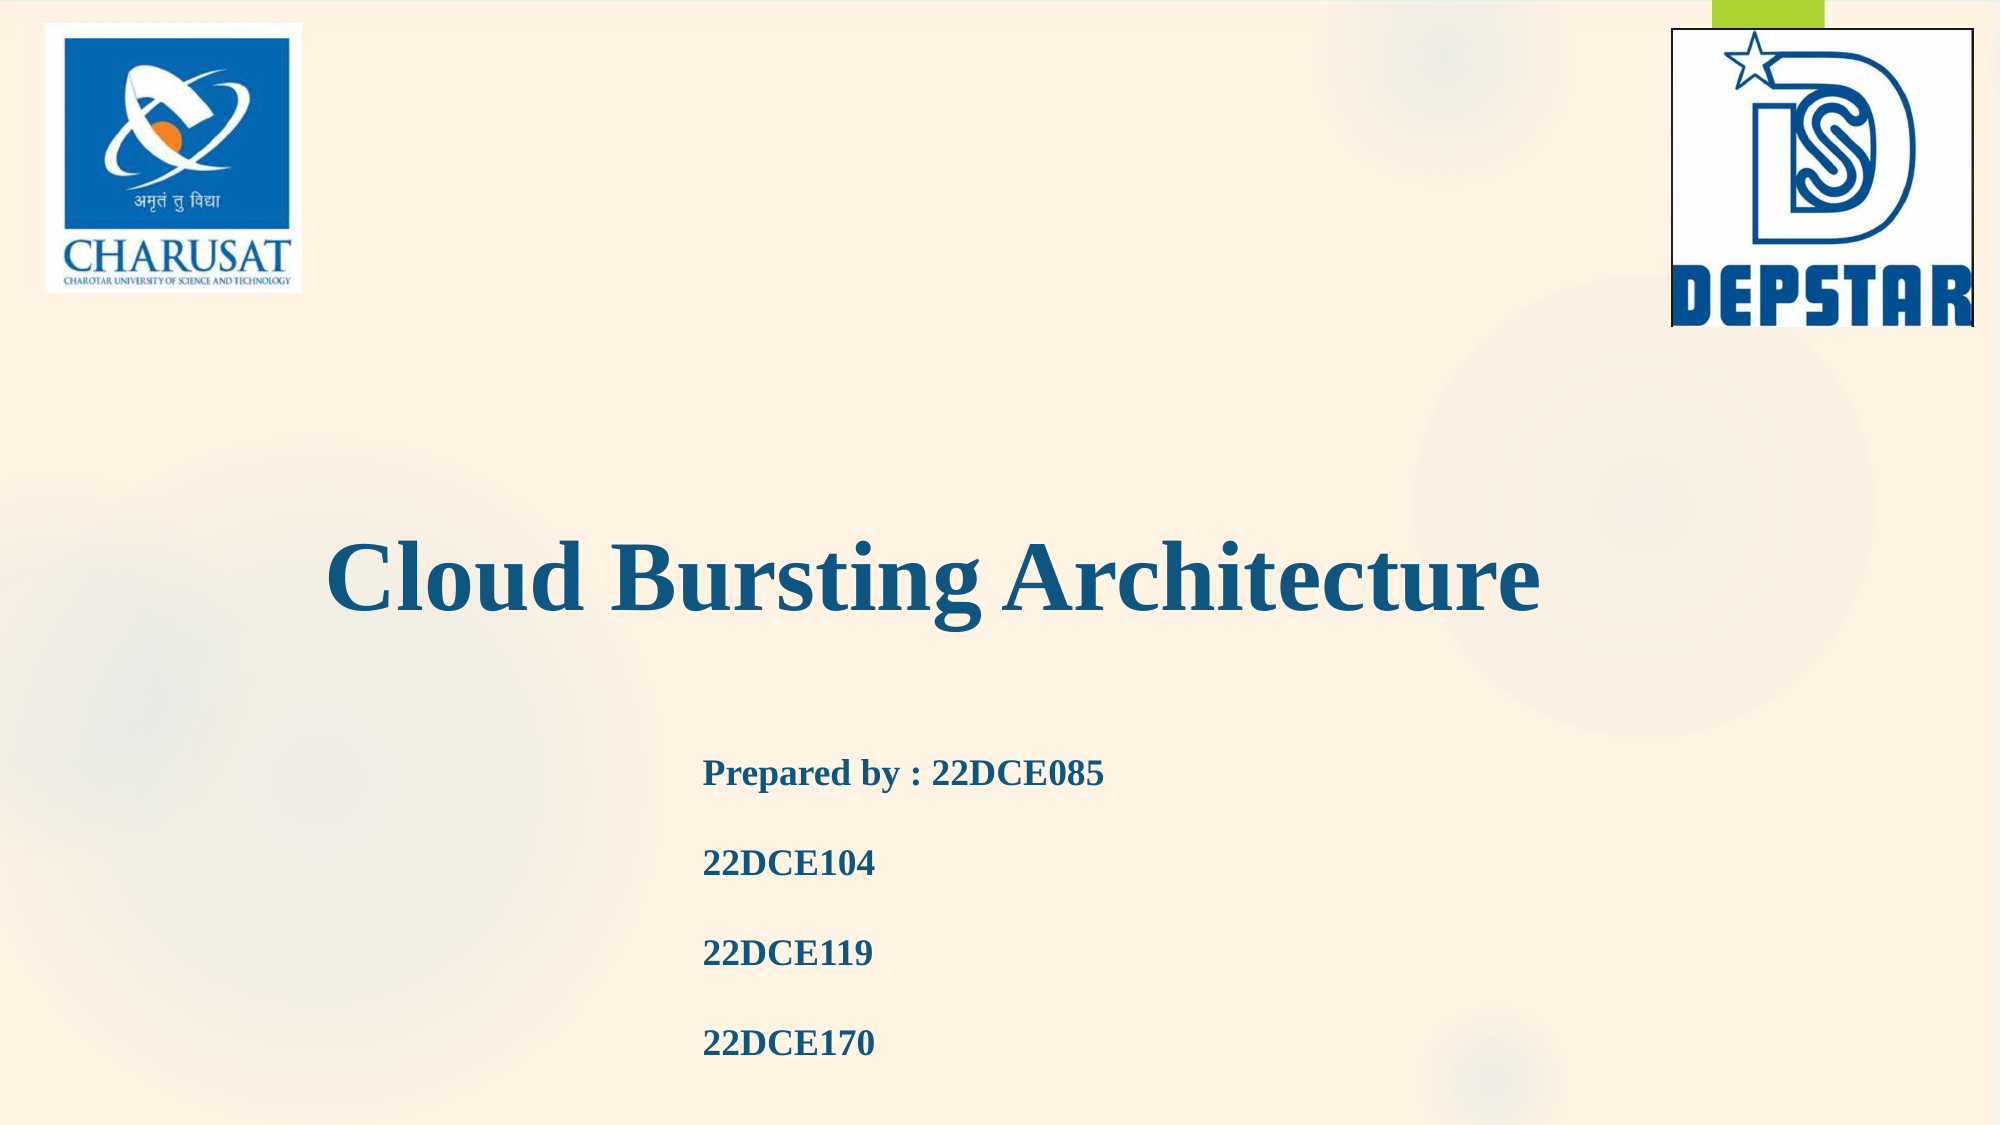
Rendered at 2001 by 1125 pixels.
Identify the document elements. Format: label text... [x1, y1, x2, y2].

picture [0, 0, 2001, 1125]
title Cloud Bursting Architecture [173, 91, 1695, 639]
text_box Prepared by : 22DCE085 22DCE104 22DCE119 22DCE170 [687, 740, 1259, 1071]
